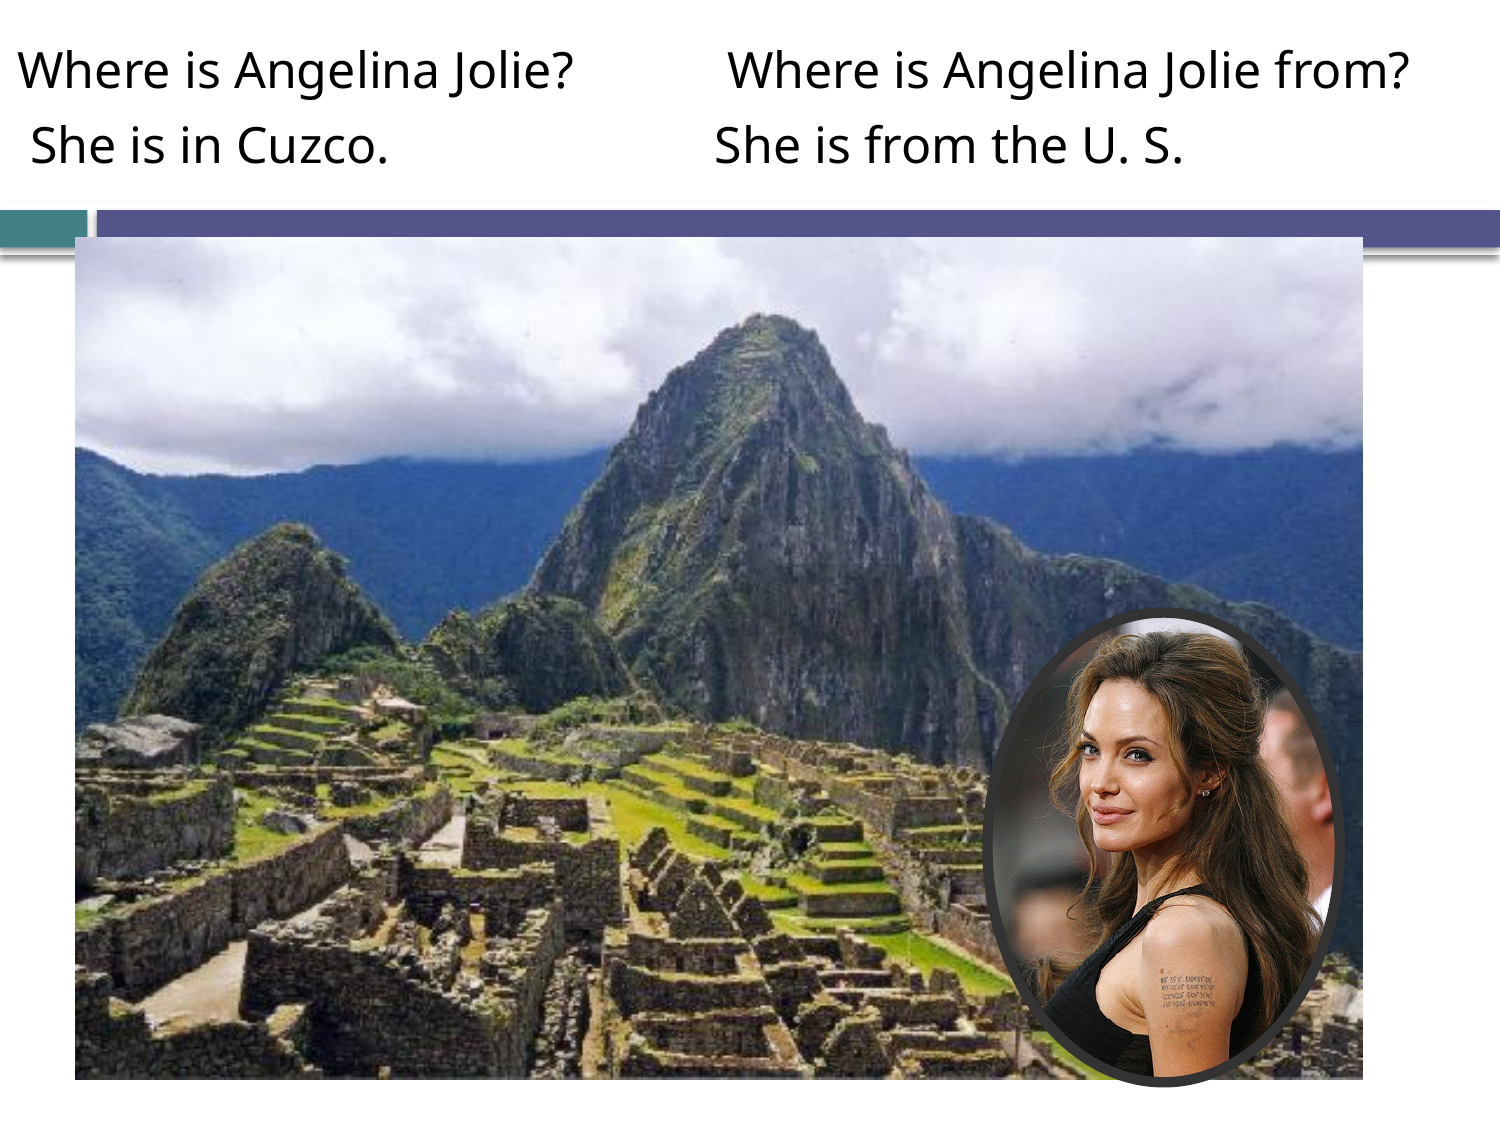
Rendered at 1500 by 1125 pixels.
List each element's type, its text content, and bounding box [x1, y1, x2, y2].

text_box Where is Angelina Jolie? [2, 30, 712, 106]
text_box She is in Cuzco. [15, 105, 585, 181]
text_box Where is Angelina Jolie from? [712, 30, 1500, 106]
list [74, 237, 1363, 1080]
picture [987, 612, 1341, 1083]
text_box She is from the U. S. [699, 105, 1298, 181]
